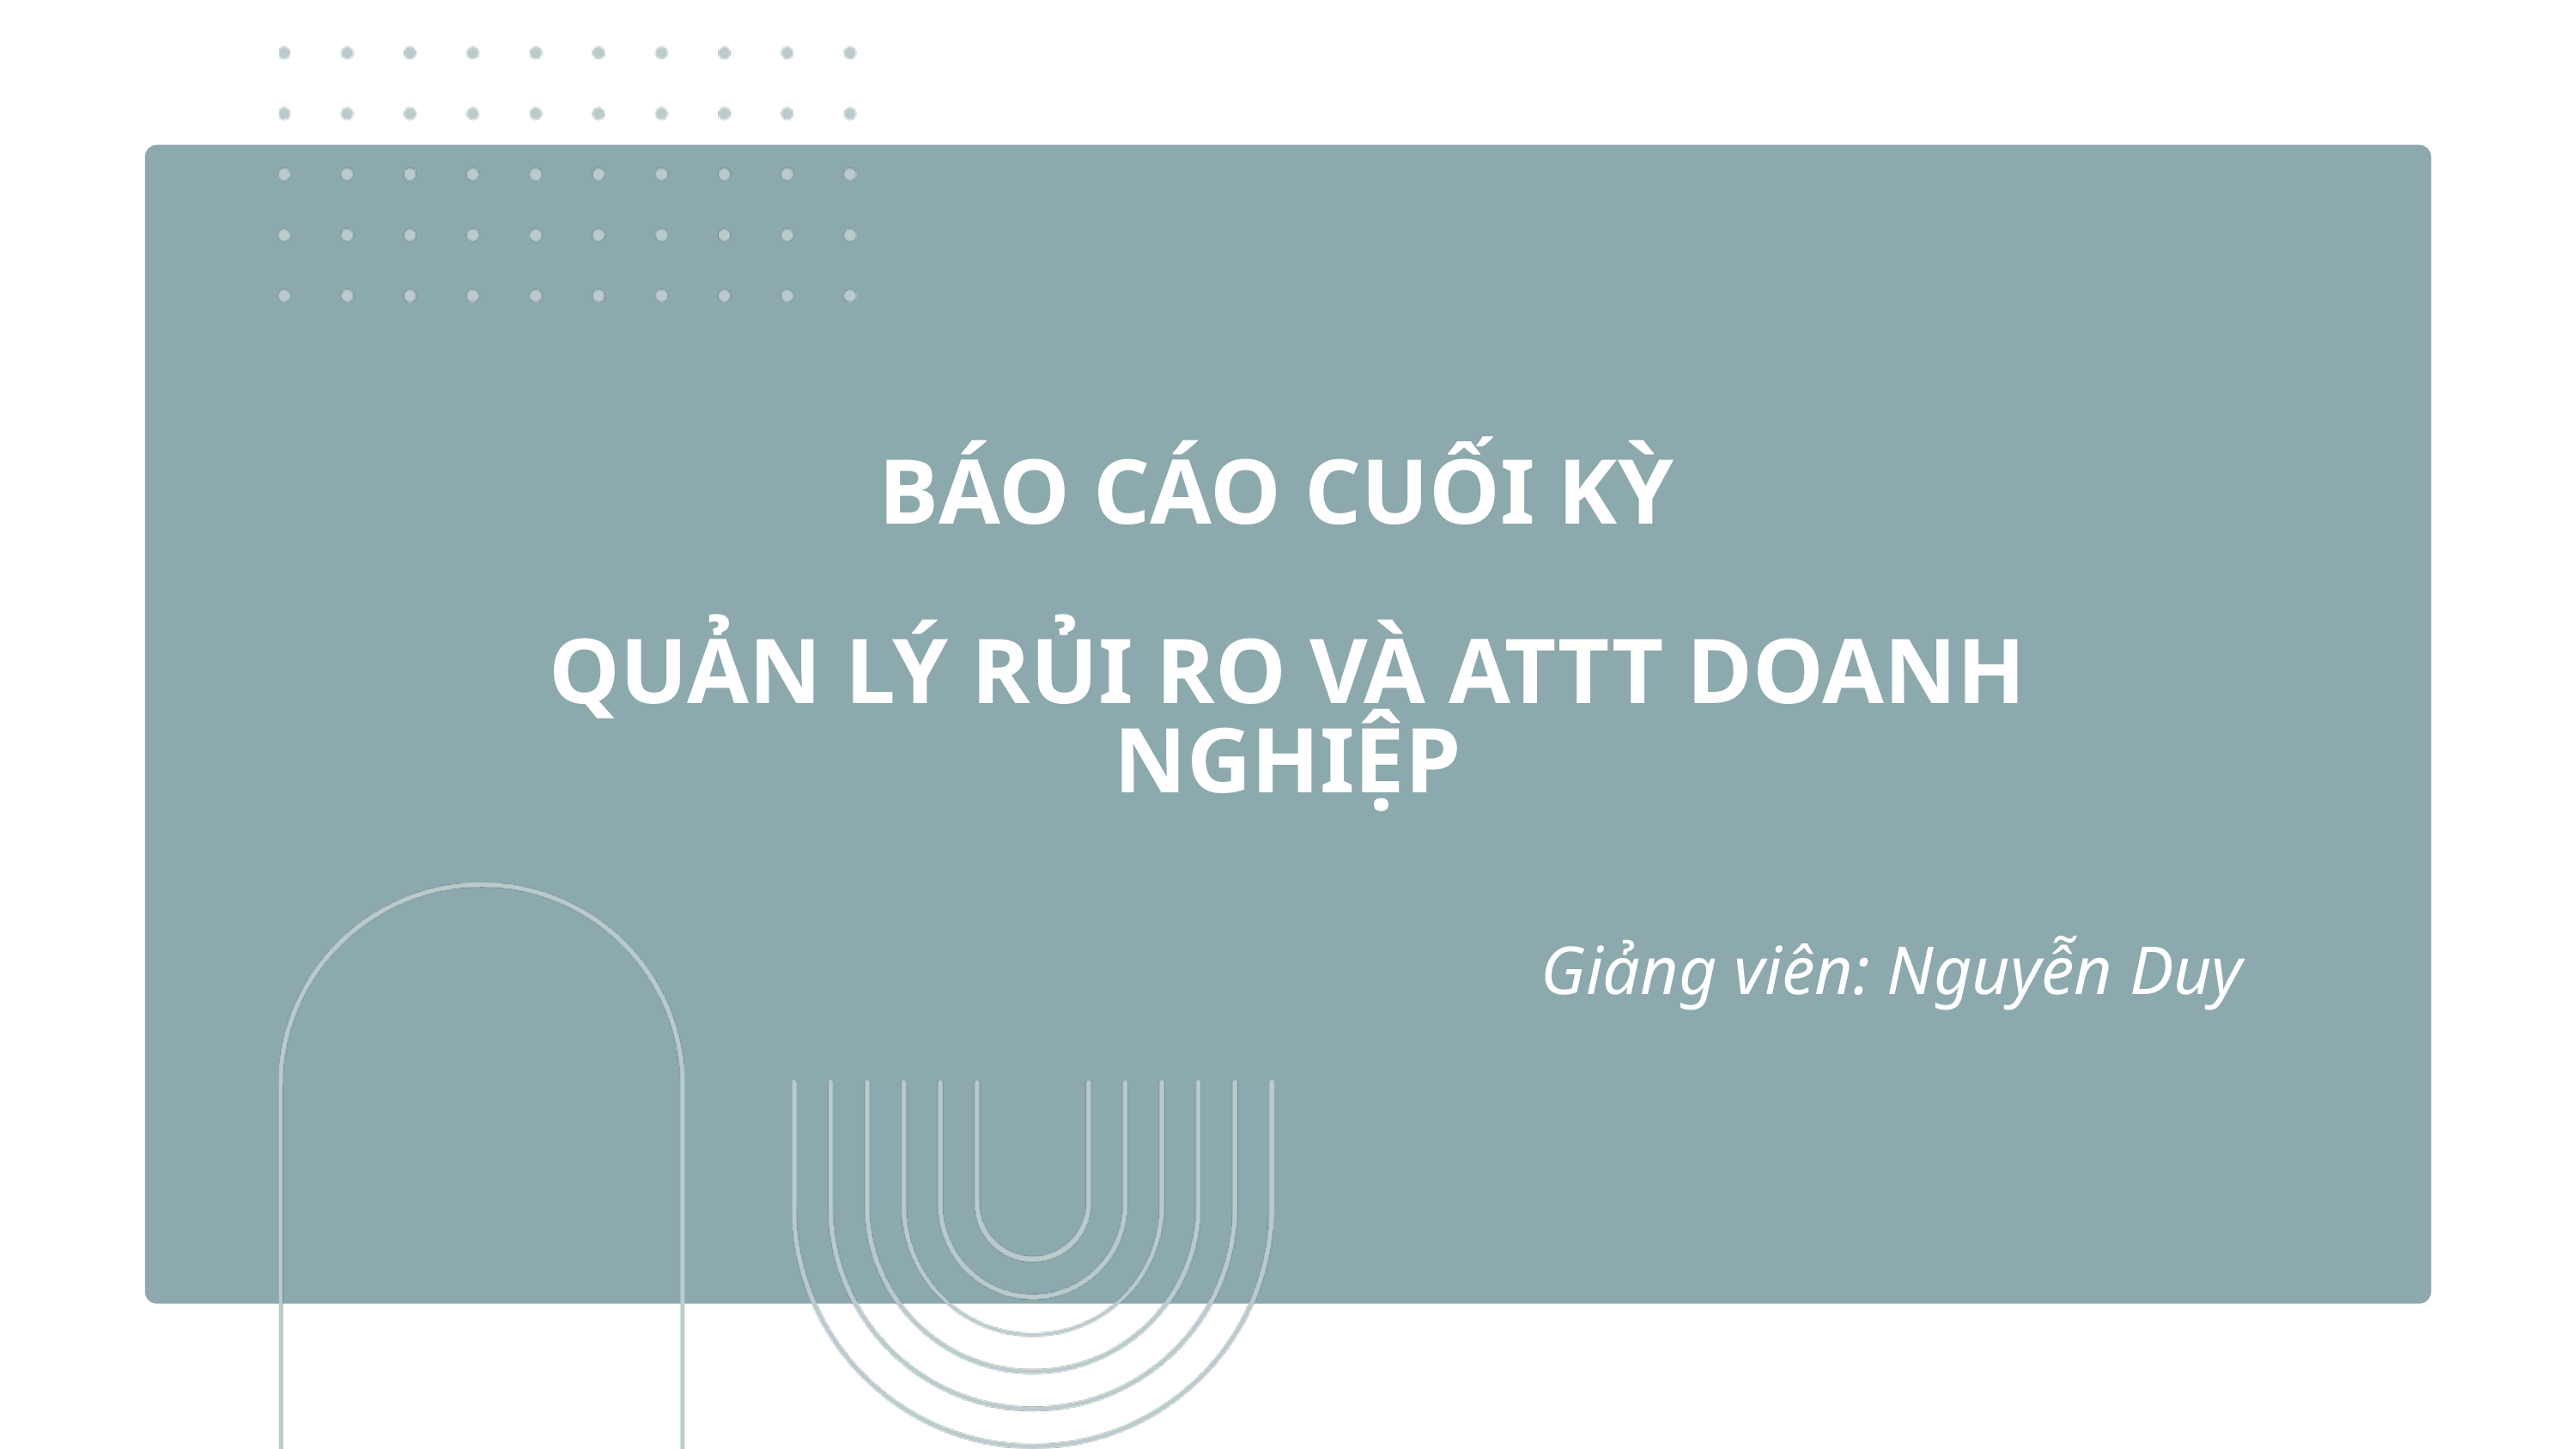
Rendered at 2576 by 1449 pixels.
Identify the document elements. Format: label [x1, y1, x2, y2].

text_box [144, 144, 2432, 1304]
text_box [792, 1311, 1274, 1449]
text_box [278, 1311, 685, 1449]
text_box [278, 0, 858, 142]
